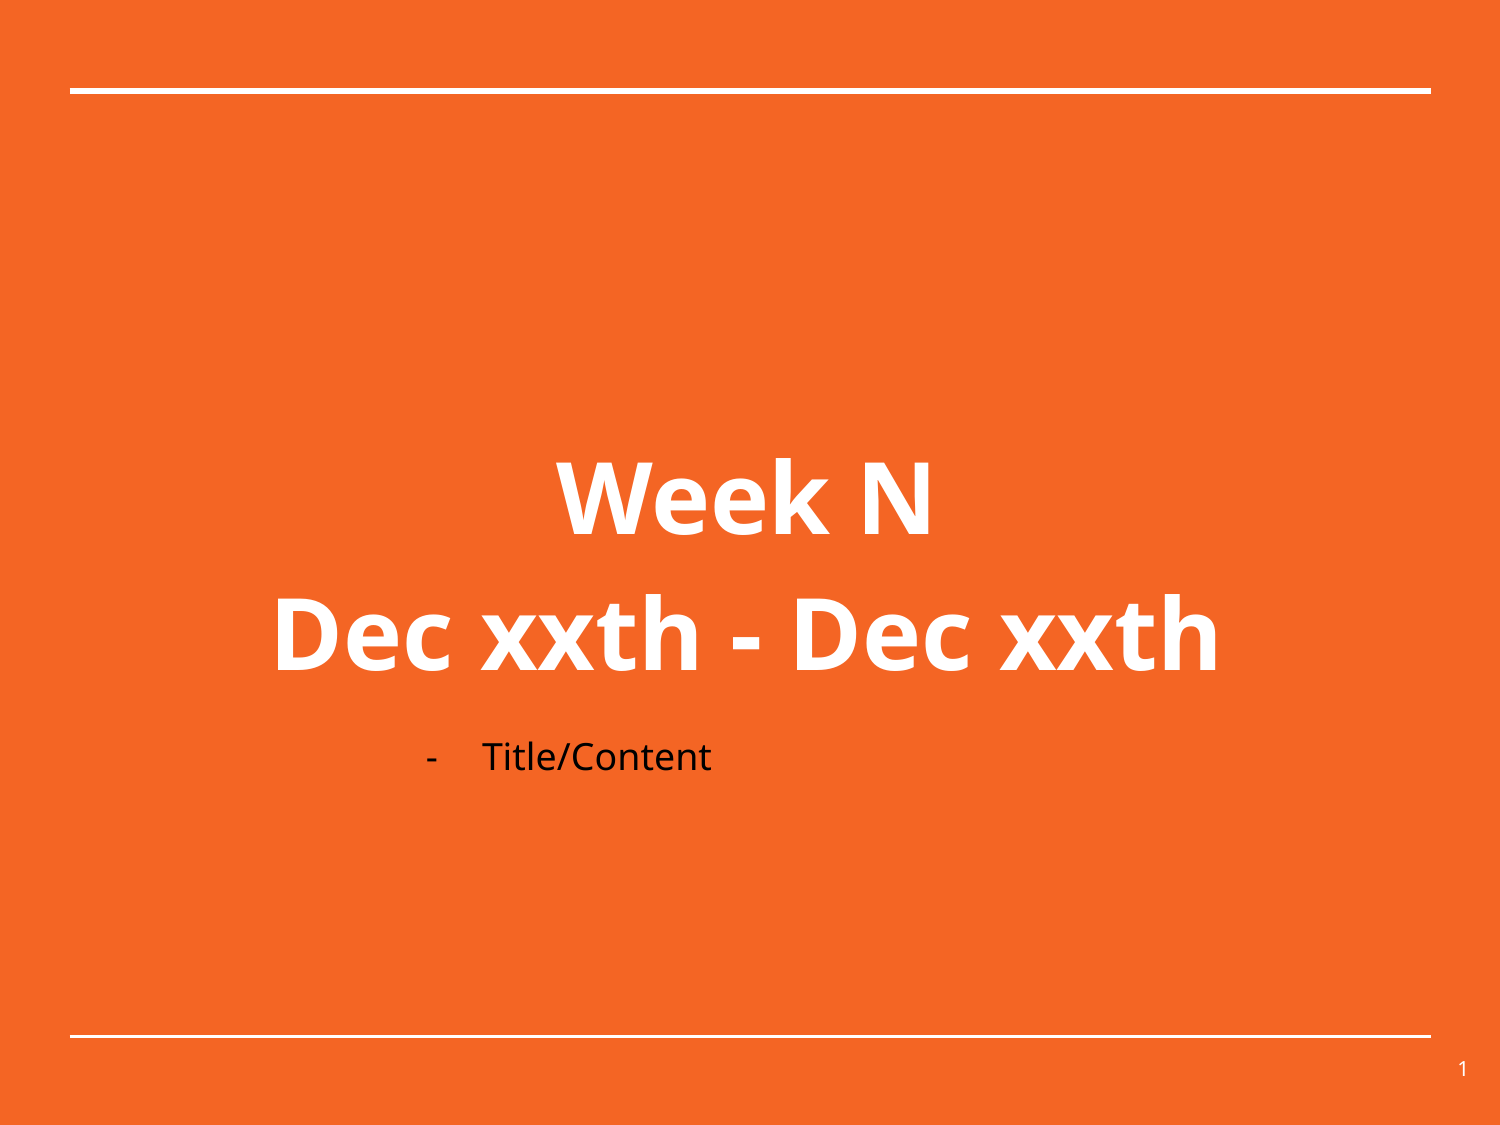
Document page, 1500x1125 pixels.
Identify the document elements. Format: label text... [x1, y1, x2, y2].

title Week N Dec xxth - Dec xxth [66, 395, 1428, 733]
slide_number ‹#› [1394, 1025, 1484, 1112]
subtitle Title/Content [392, 708, 1431, 980]
